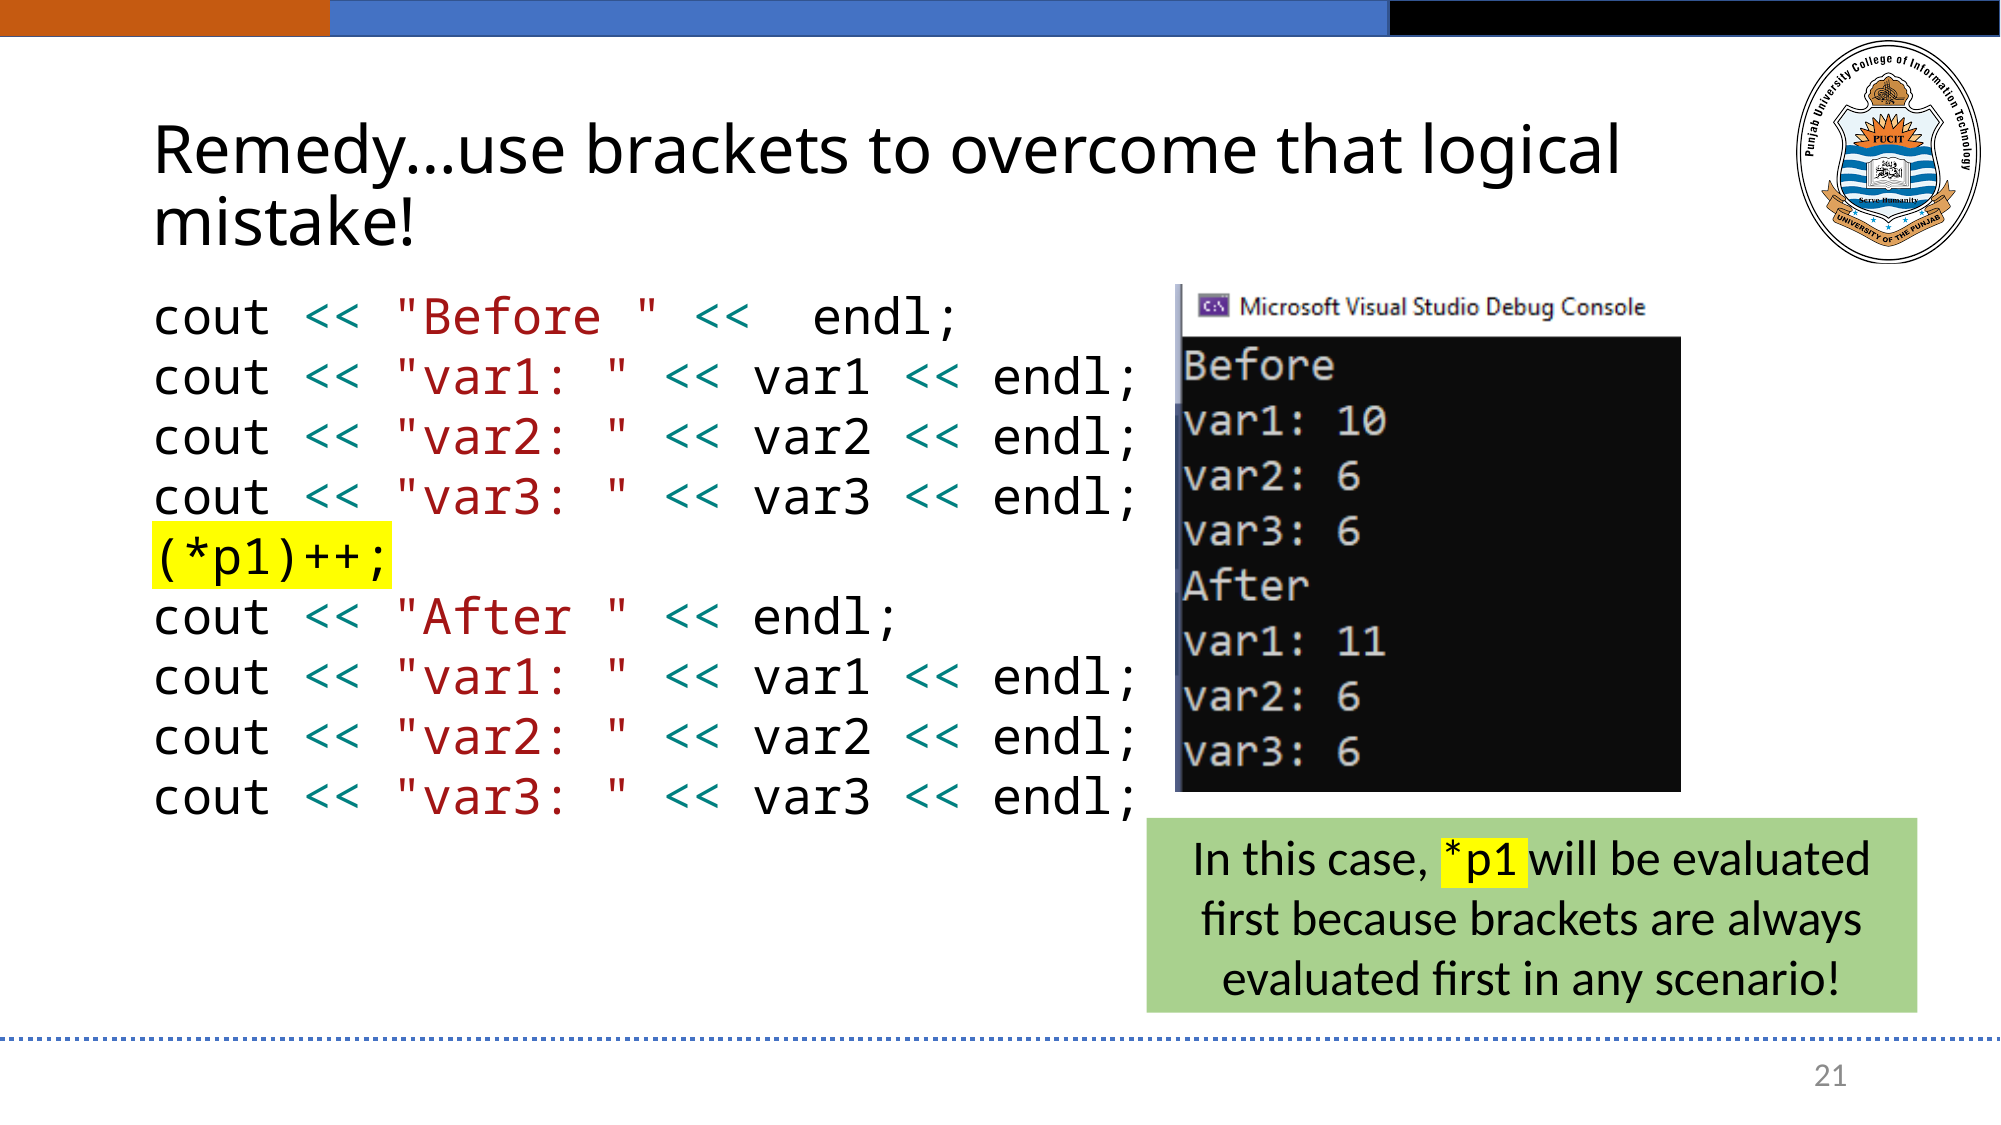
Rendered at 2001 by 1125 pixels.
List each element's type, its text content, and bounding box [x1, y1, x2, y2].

text_box In this case, *p1 will be evaluated first because brackets are always evaluated first in any scenario! [1146, 817, 1918, 1013]
title Remedy…use brackets to overcome that logical mistake! [137, 124, 1863, 251]
picture [1175, 284, 1681, 792]
picture [1776, 40, 2000, 264]
text_box cout << "Before " << endl; cout << "var1: " << var1 << endl; cout << "var2: " << var2 << endl; cout << "var3: " << var3 << endl; (*p1)++; cout << "After " << endl; cout << "var1: " << var1 << endl; cout << "var2: " << var2 << endl; cout << "var3: " << var3 << endl; [137, 277, 1272, 892]
slide_number 21 [1412, 1042, 1863, 1103]
